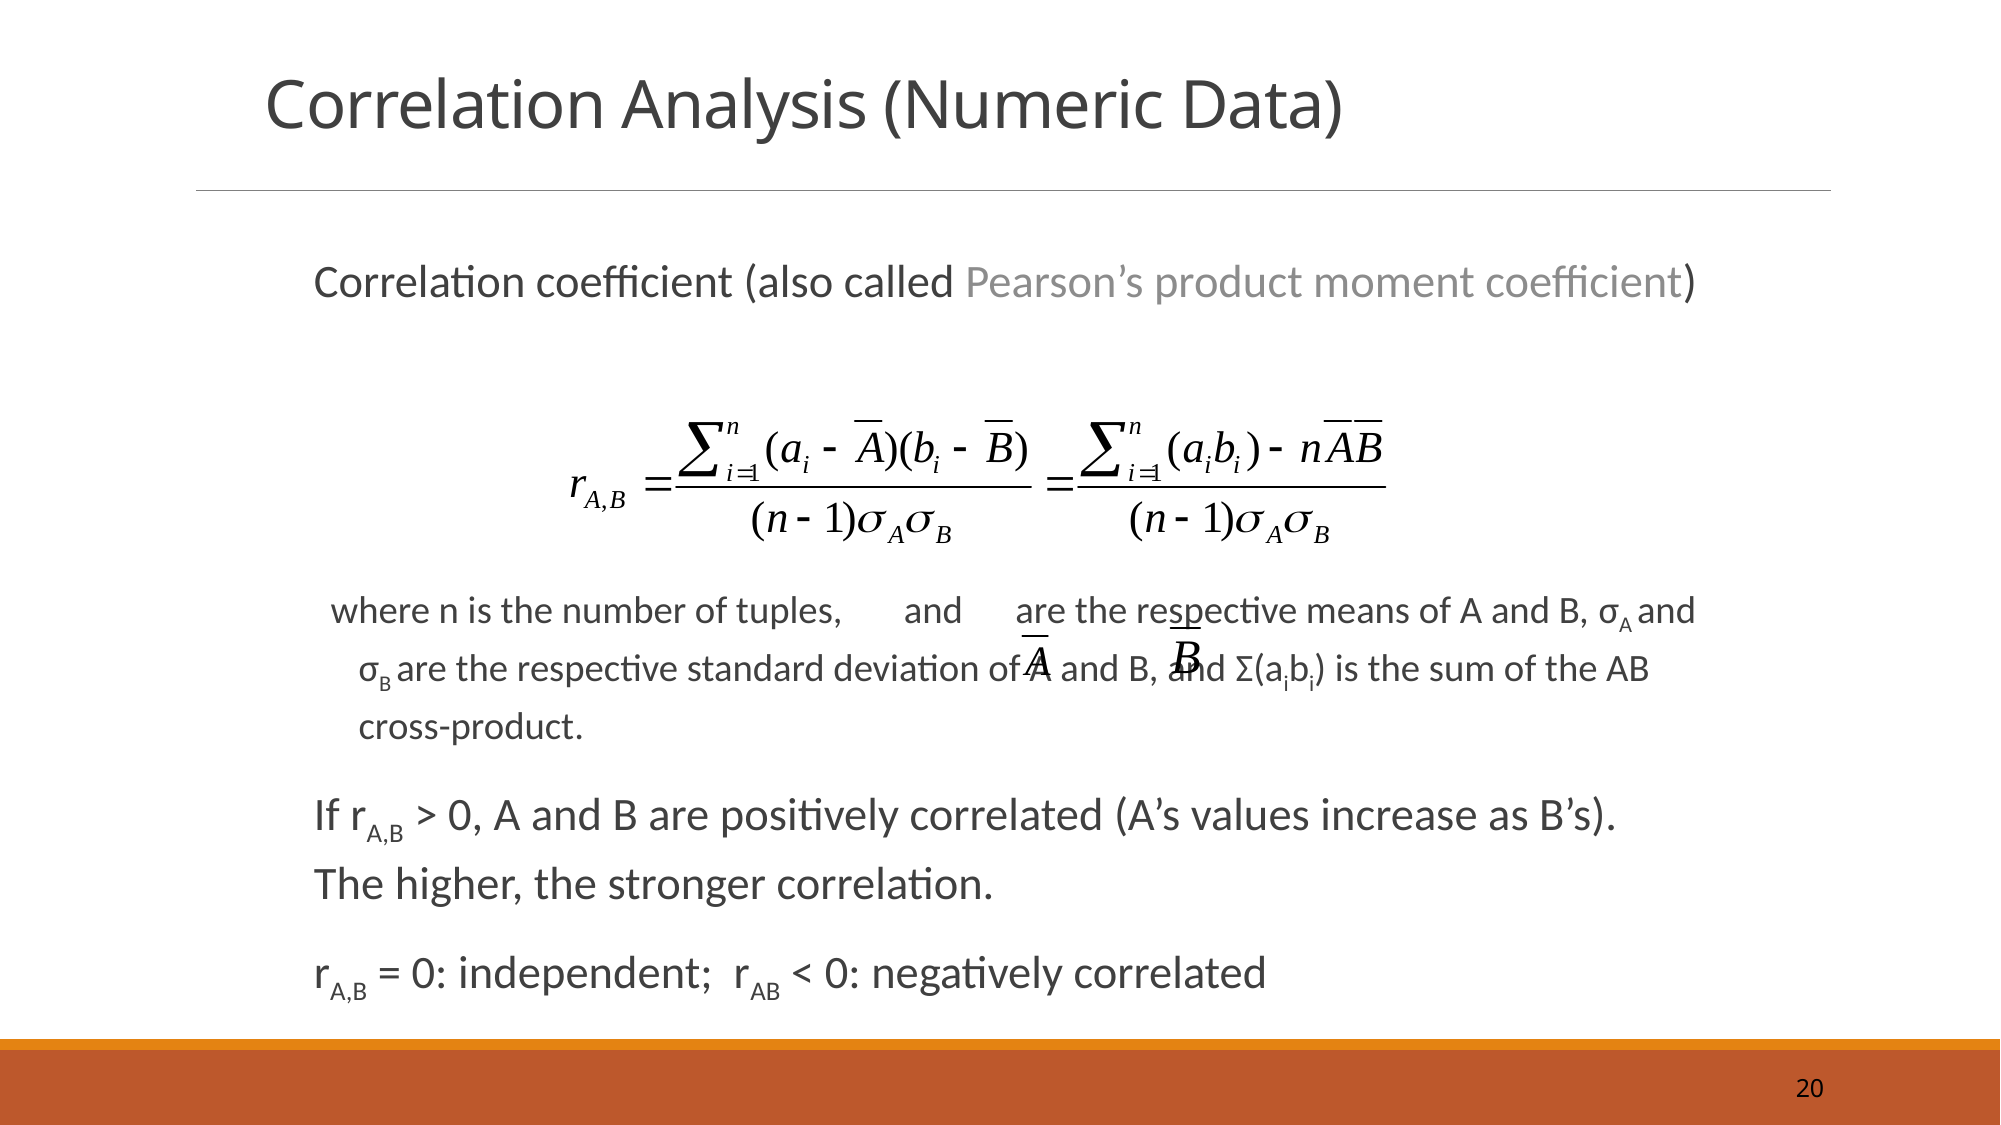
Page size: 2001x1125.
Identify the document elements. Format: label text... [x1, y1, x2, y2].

slide_number 20 [1624, 1059, 1840, 1120]
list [561, 405, 1397, 554]
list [1014, 625, 1058, 683]
title Correlation Analysis (Numeric Data) [249, 50, 1750, 150]
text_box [1161, 616, 1212, 682]
list Correlation coefficient (also called Pearson’s product moment coefficient) where n is the number of tuples, and are the respective means of A and B, σA and σB are the respective standard deviation of A and B, and Σ(aibi) is the sum of the AB cross-product. If rA,B > 0, A and B are positively correlated (A’s values increase as B’s). The higher, the stronger correlation. rA,B = 0: independent; rAB < 0: negatively correlated [300, 237, 1700, 1063]
